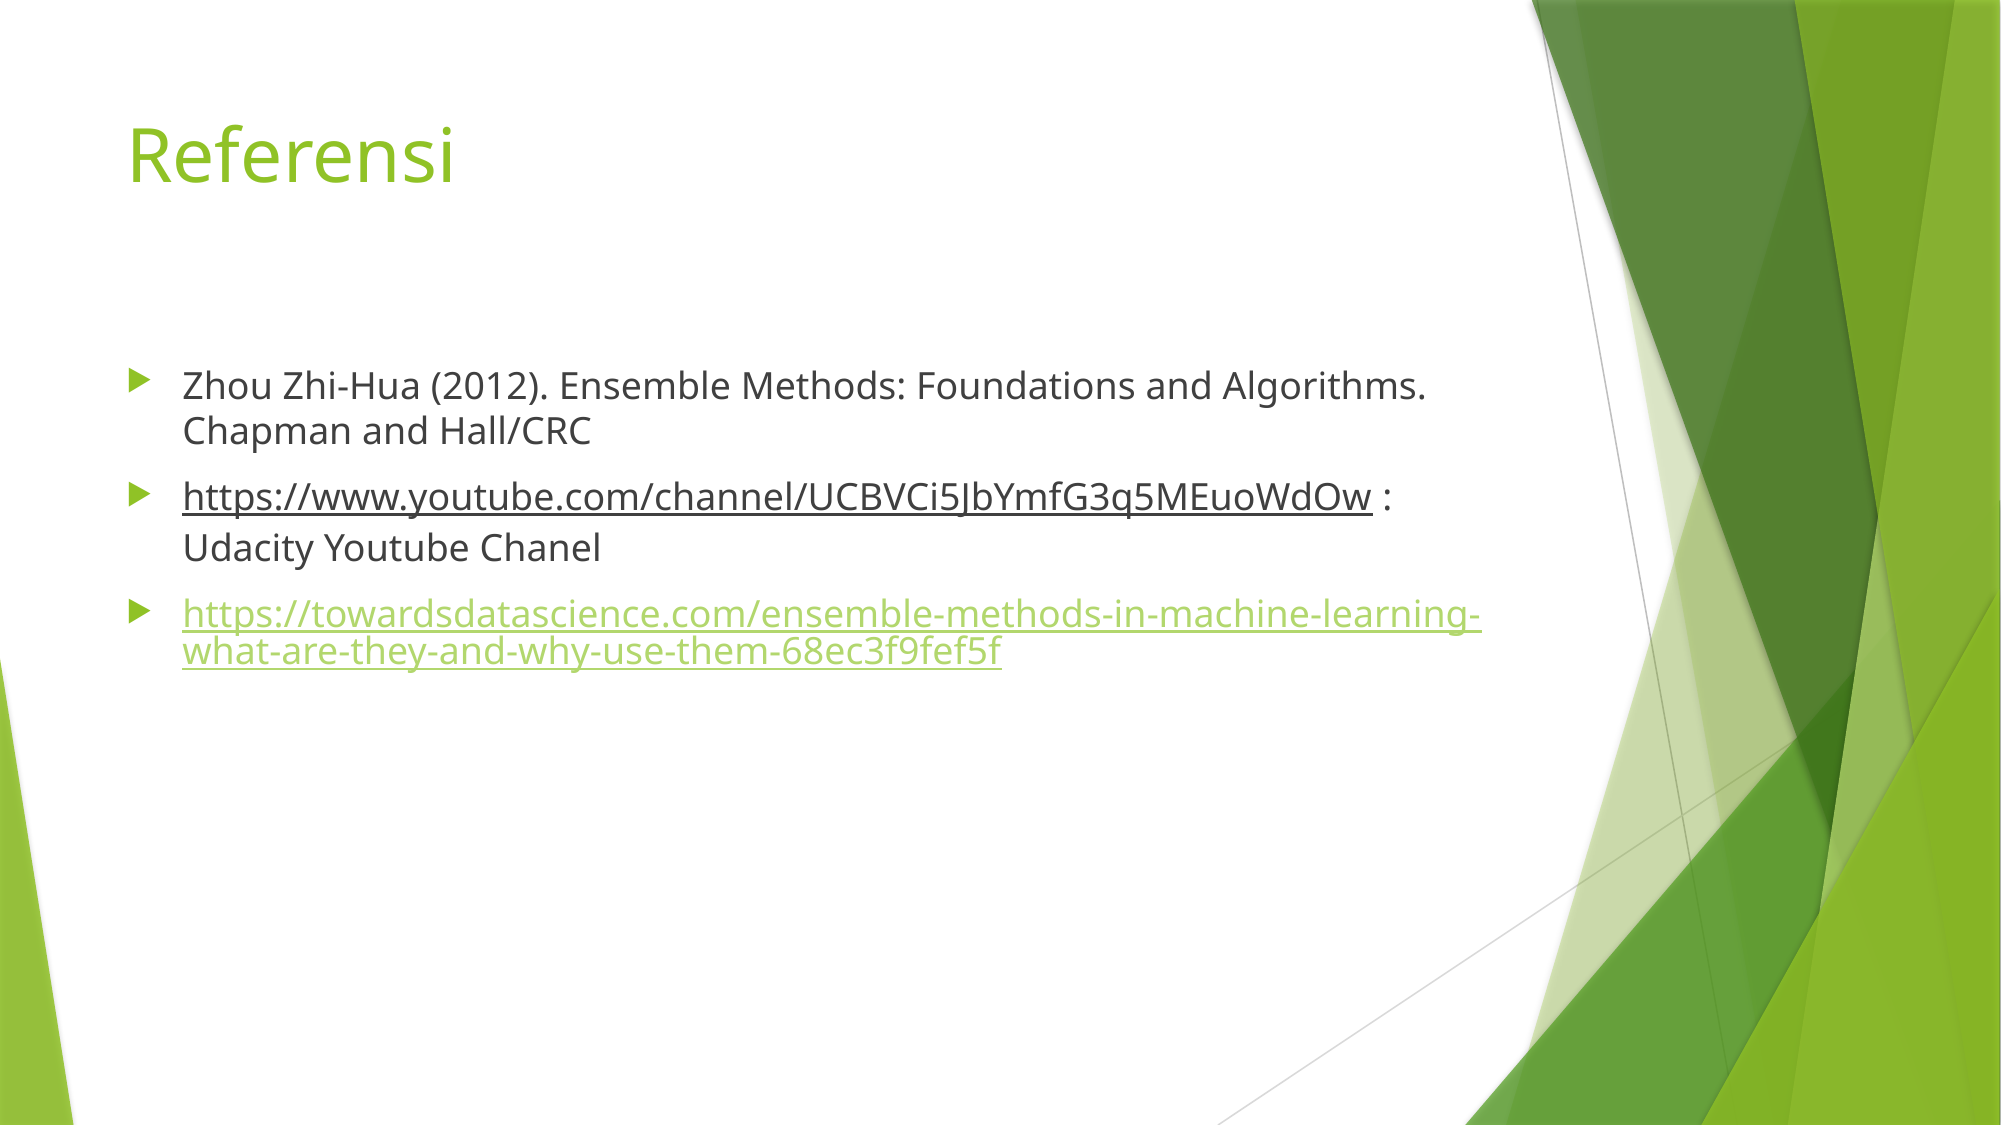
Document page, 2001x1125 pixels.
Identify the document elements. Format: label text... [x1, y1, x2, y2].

title Referensi [111, 99, 1522, 317]
list Zhou Zhi-Hua (2012). Ensemble Methods: Foundations and Algorithms. Chapman and Hall/CRC https://www.youtube.com/channel/UCBVCi5JbYmfG3q5MEuoWdOw : Udacity Youtube Chanel https://towardsdatascience.com/ensemble-methods-in-machine-learning-what-are-they-and-why-use-them-68ec3f9fef5f [111, 354, 1522, 992]
